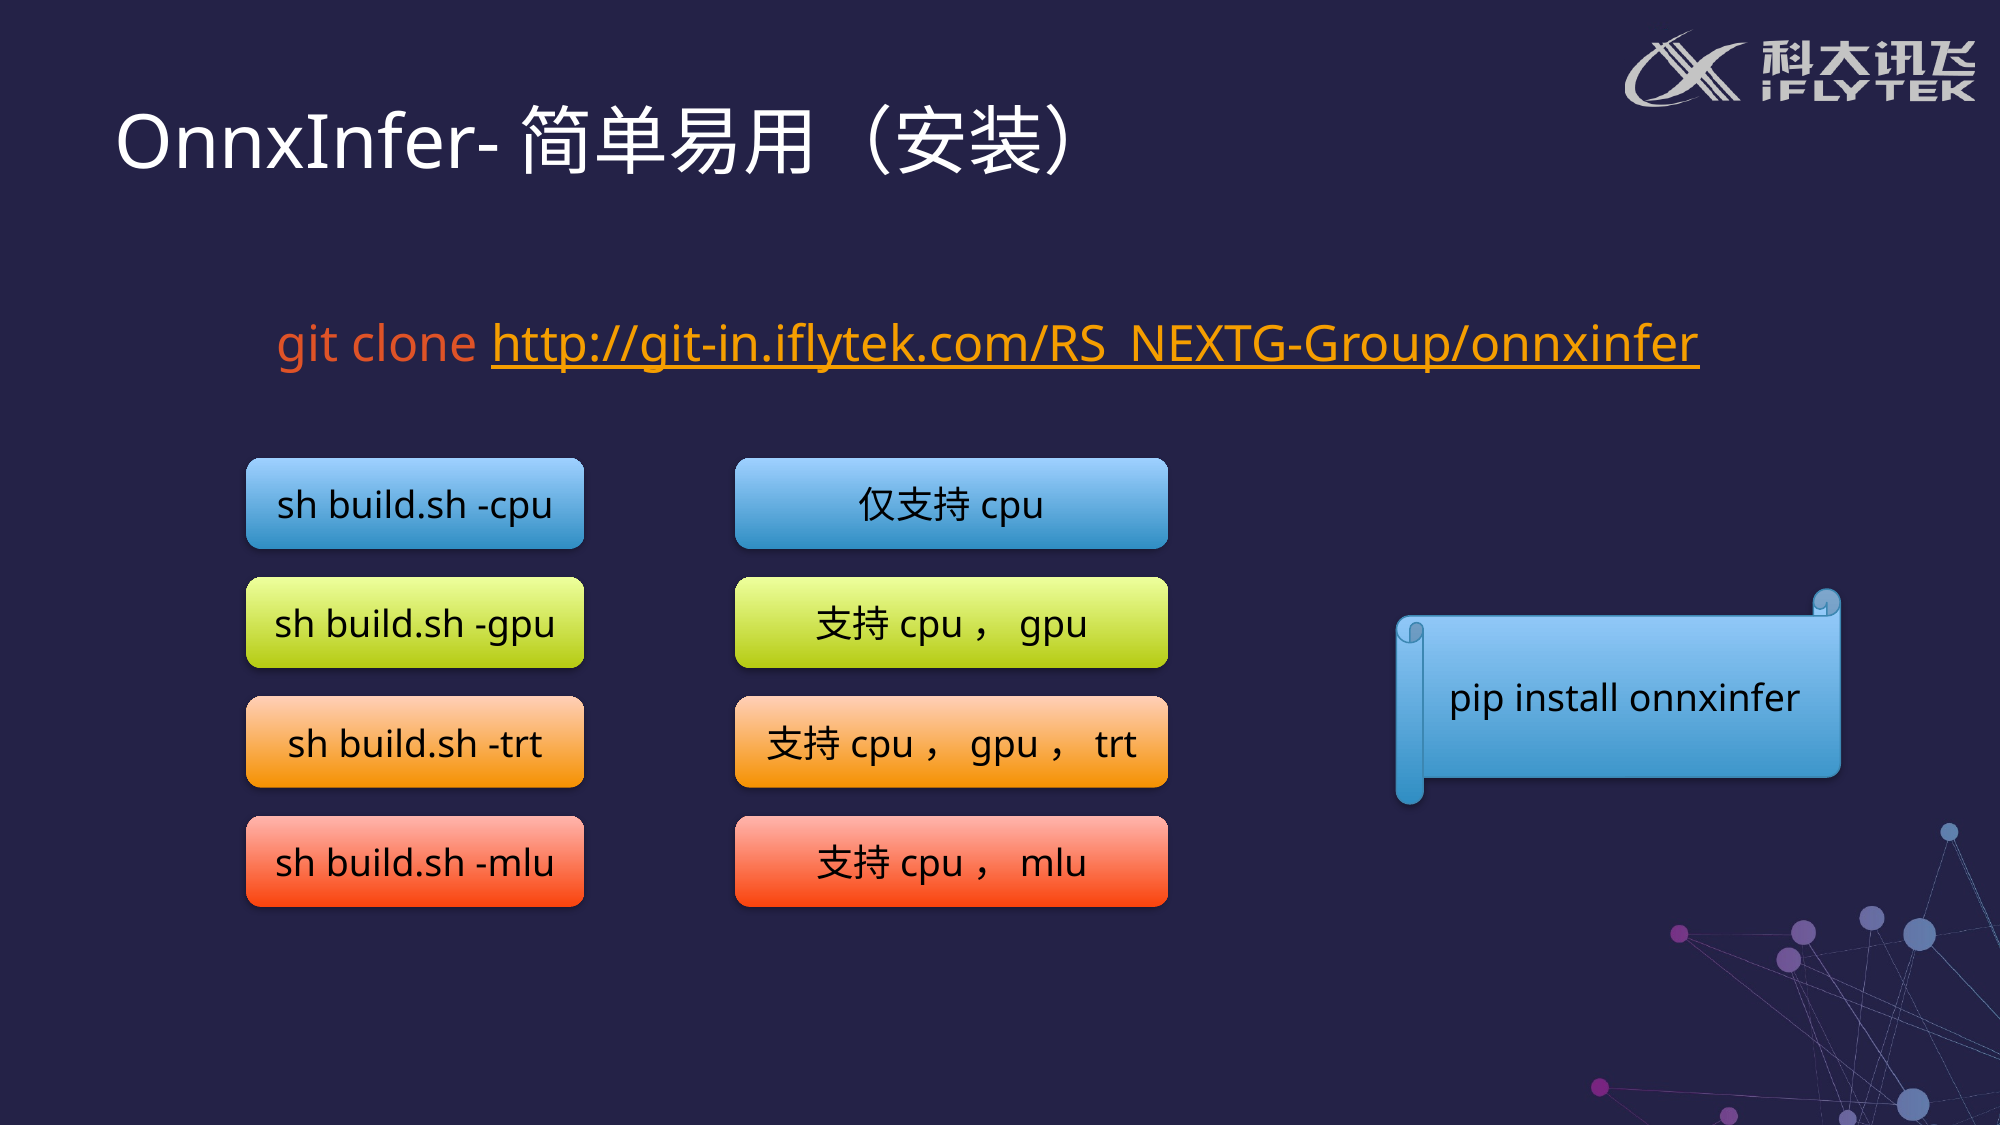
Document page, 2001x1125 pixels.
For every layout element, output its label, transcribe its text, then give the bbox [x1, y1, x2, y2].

text_box git clone http://git-in.iflytek.com/RS_NEXTG-Group/onnxinfer [262, 304, 1715, 388]
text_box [246, 457, 585, 908]
text_box pip install onnxinfer [1395, 588, 1842, 805]
picture [0, 0, 2000, 1125]
title OnnxInfer-简单易用（安装） [99, 45, 1900, 233]
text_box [735, 457, 1169, 908]
